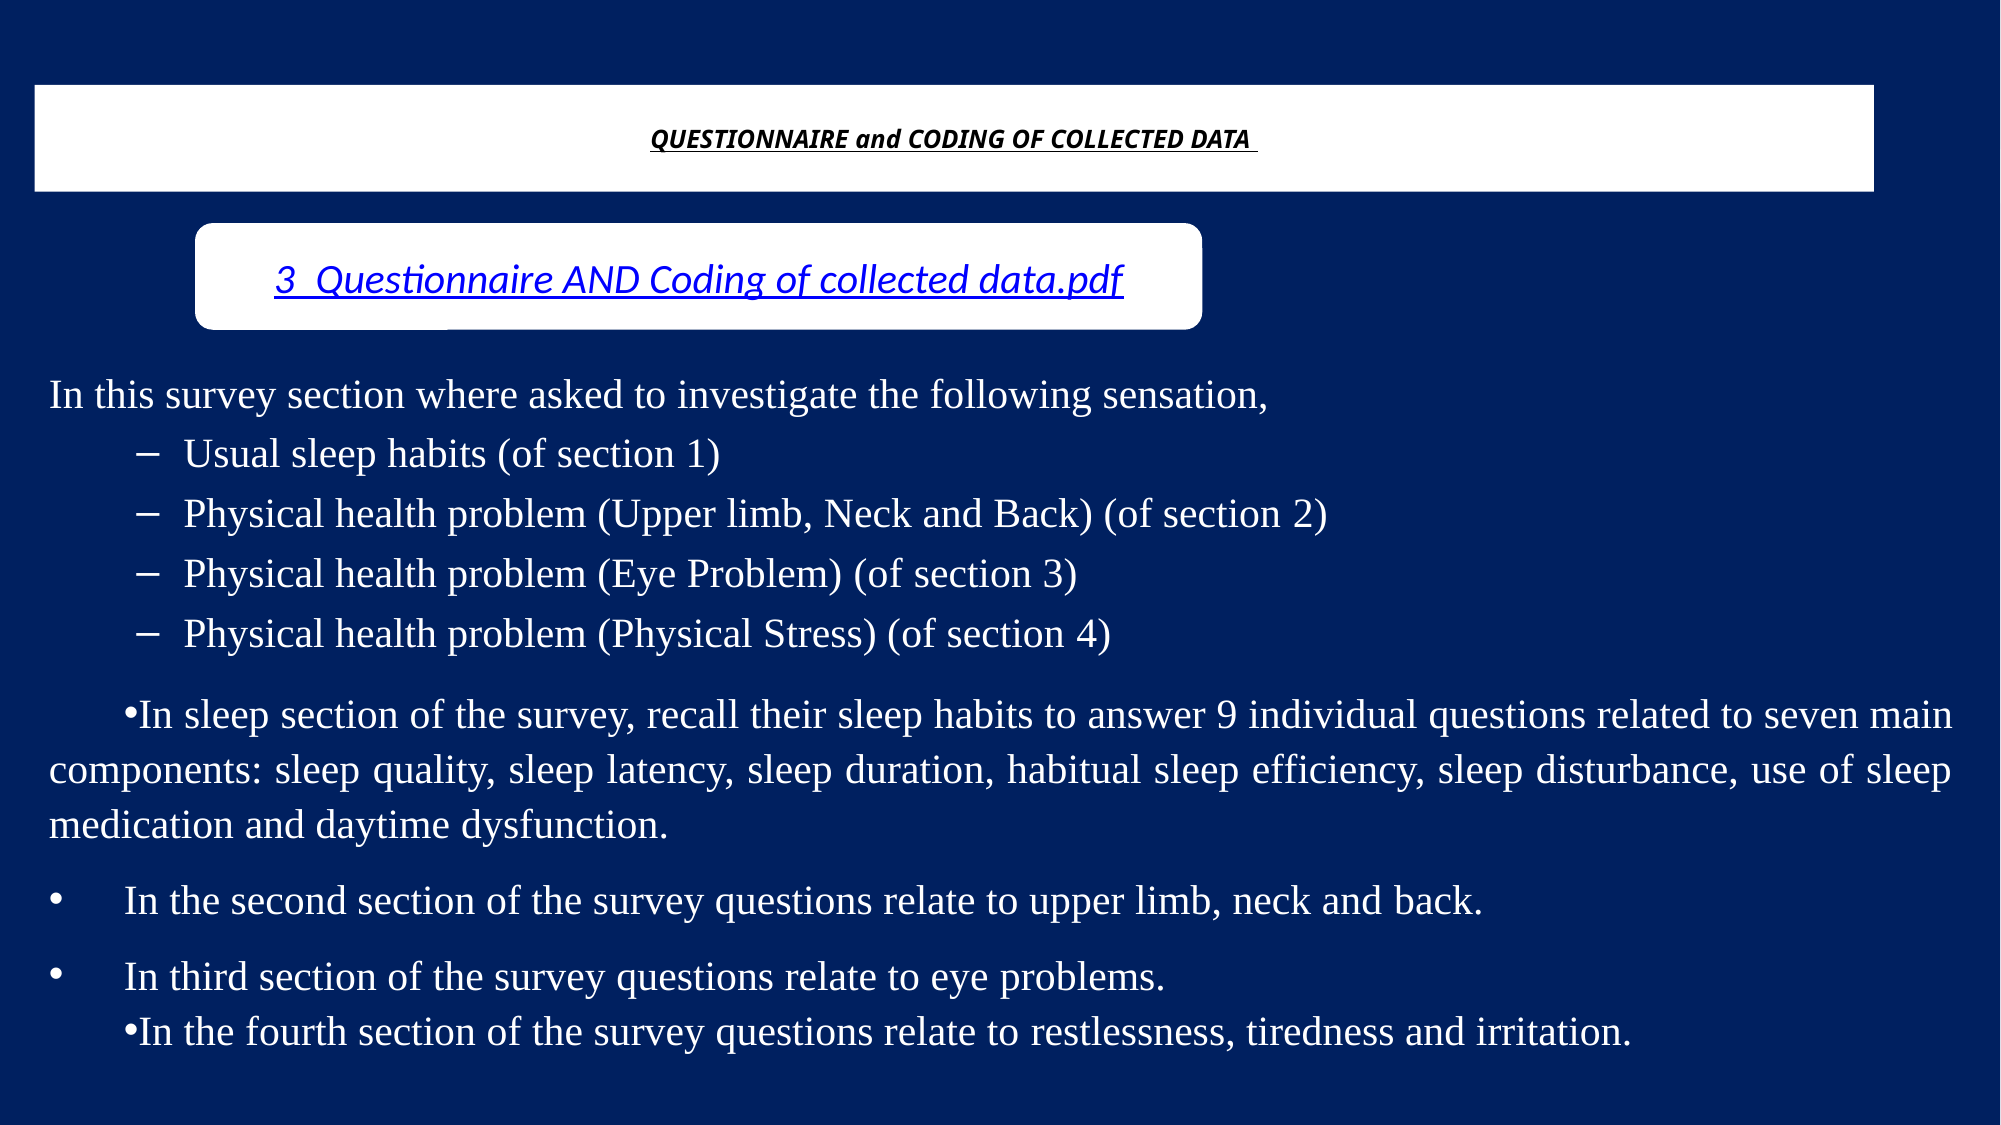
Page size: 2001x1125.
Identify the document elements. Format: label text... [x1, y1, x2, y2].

list In this survey section where asked to investigate the following sensation, Usual sleep habits (of section 1) Physical health problem (Upper limb, Neck and Back) (of section 2) Physical health problem (Eye Problem) (of section 3) Physical health problem (Physical Stress) (of section 4) In sleep section of the survey, recall their sleep habits to answer 9 individual questions related to seven main components: sleep quality, sleep latency, sleep duration, habitual sleep efficiency, sleep disturbance, use of sleep medication and daytime dysfunction. In the second section of the survey questions relate to upper limb, neck and back. In third section of the survey questions relate to eye problems. In the fourth section of the survey questions relate to restlessness, tiredness and irritation. [0, 0, 2000, 1125]
text_box 3_Questionnaire AND Coding of collected data.pdf [192, 220, 1205, 332]
title QUESTIONNAIRE and CODING OF COLLECTED DATA [34, 84, 1874, 192]
